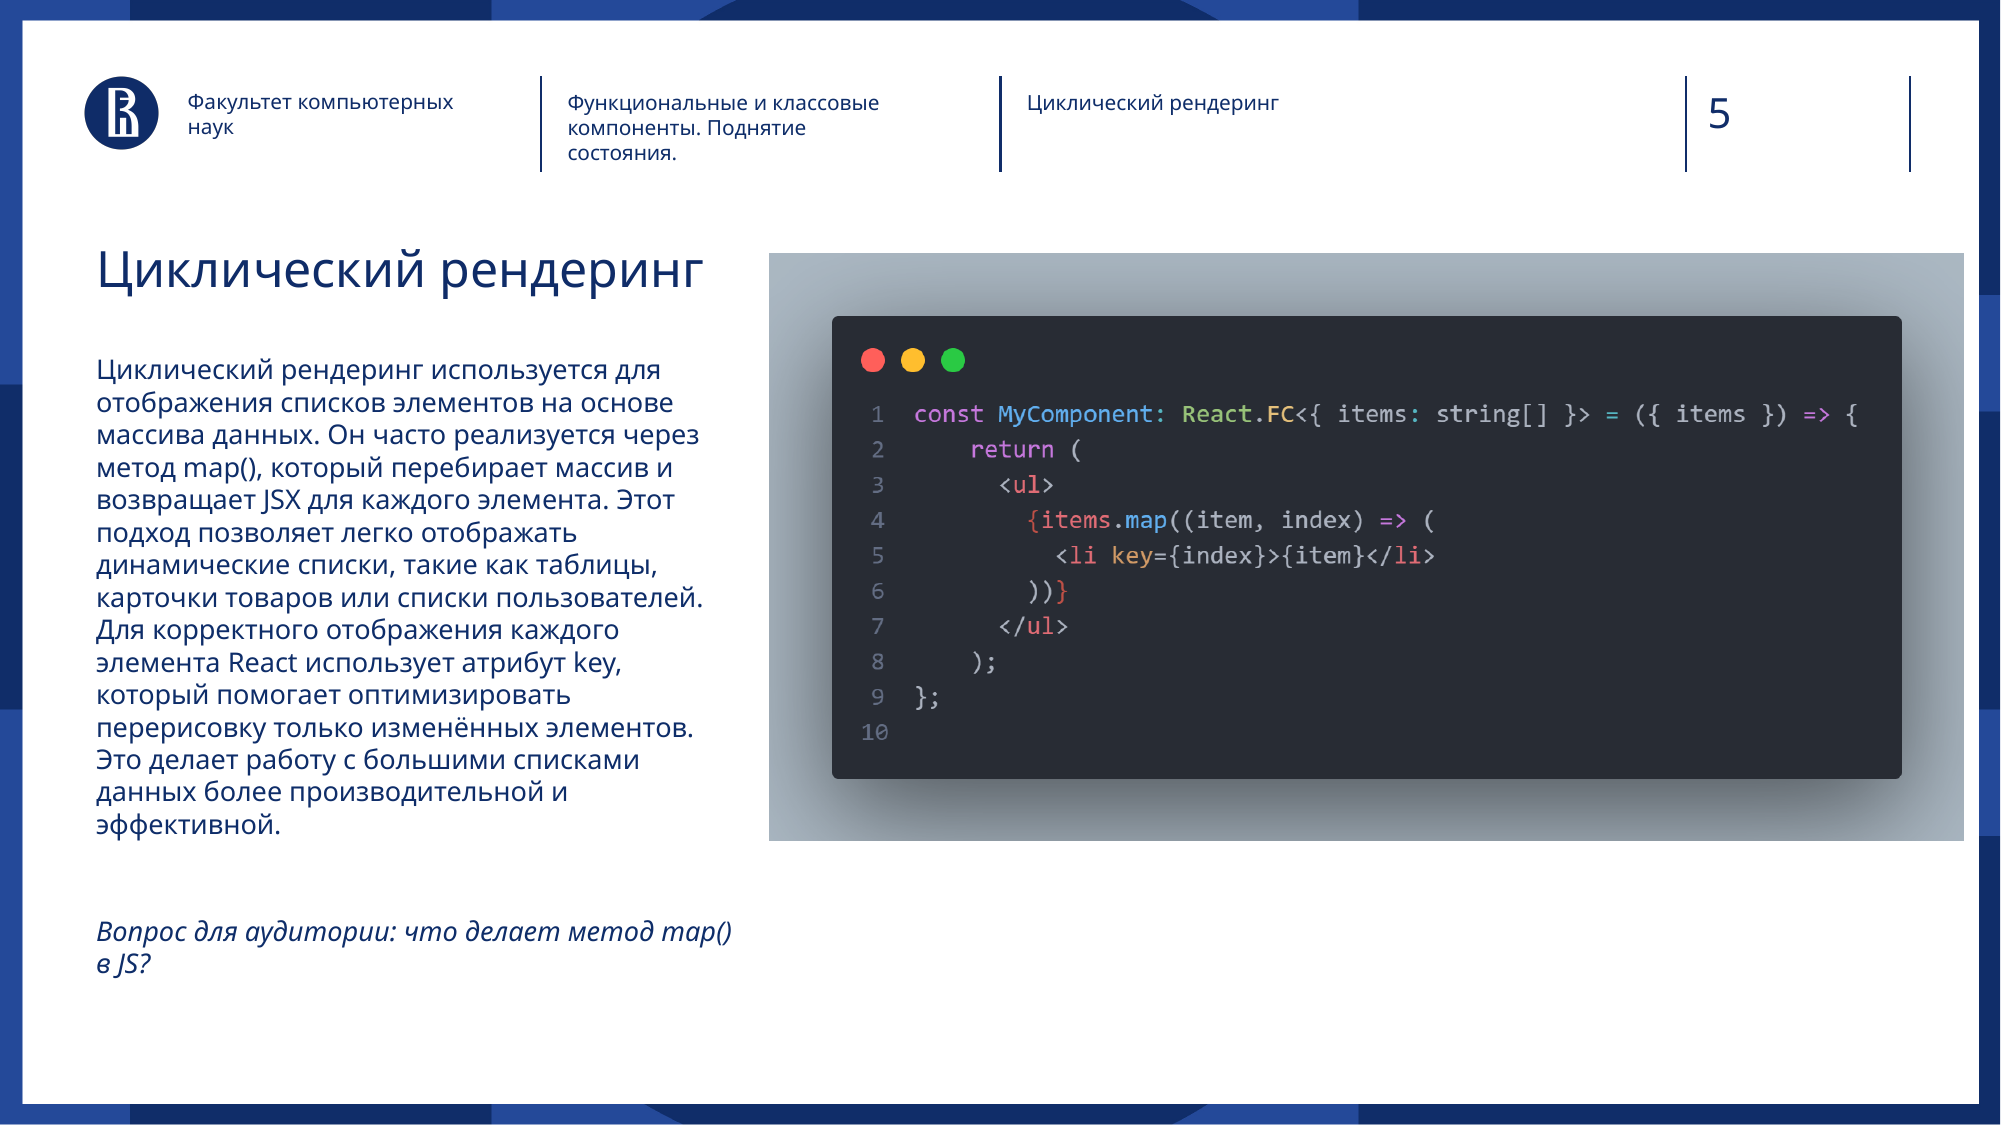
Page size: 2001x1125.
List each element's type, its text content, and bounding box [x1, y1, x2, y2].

list Циклический рендеринг используется для отображения списков элементов на основе массива данных. Он часто реализуется через метод map(), который перебирает массив и возвращает JSX для каждого элемента. Этот подход позволяет легко отображать динамические списки, такие как таблицы, карточки товаров или списки пользователей. Для корректного отображения каждого элемента React использует атрибут key, который помогает оптимизировать перерисовку только изменённых элементов. Это делает работу с большими списками данных более производительной и эффективной. Вопрос для аудитории: что делает метод map() в JS? [96, 352, 742, 910]
picture [0, 0, 2001, 1125]
list Циклический рендеринг [1026, 90, 1367, 157]
list Факультет компьютерных наук [187, 88, 500, 157]
list Функциональные и классовые компоненты. Поднятие состояния. [567, 90, 907, 157]
title Циклический рендеринг [96, 237, 957, 365]
